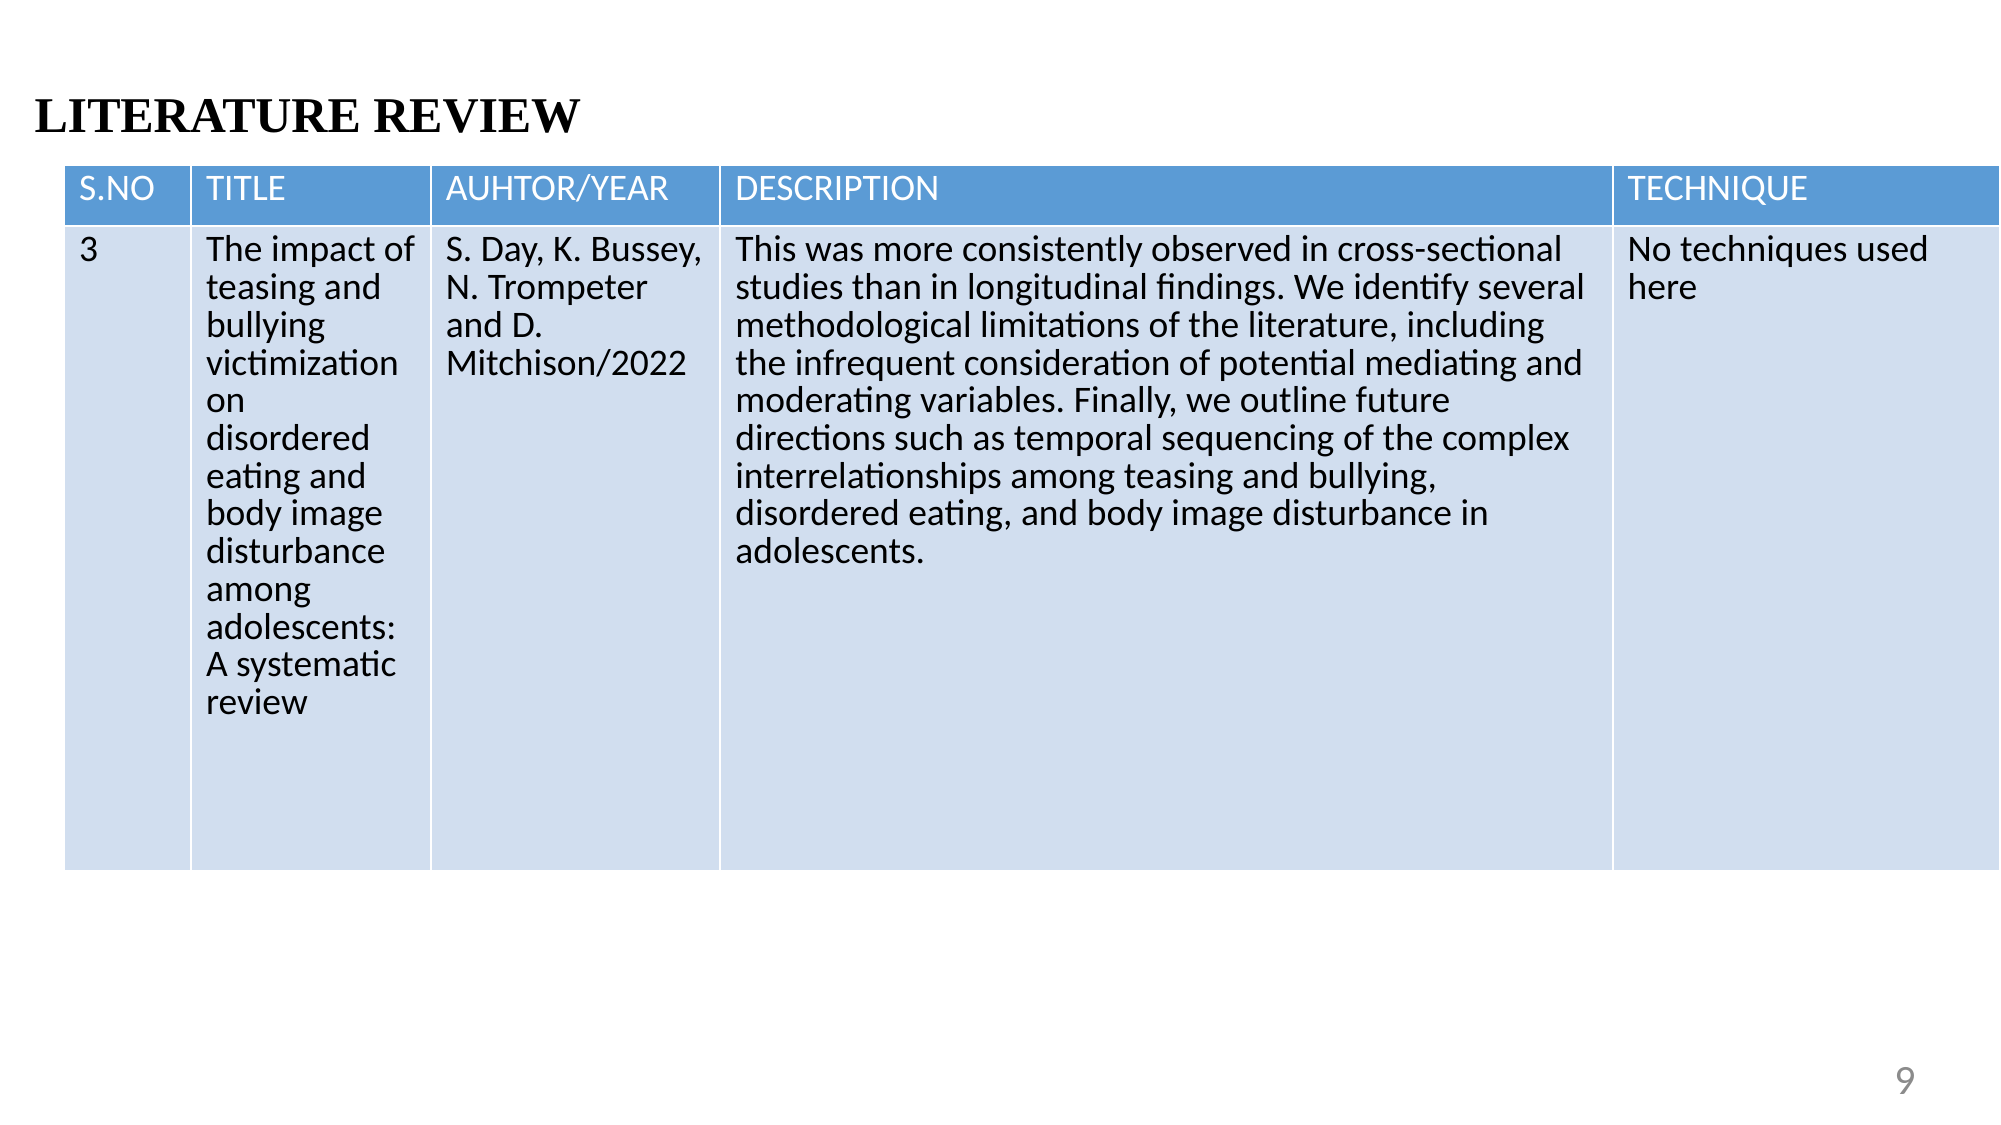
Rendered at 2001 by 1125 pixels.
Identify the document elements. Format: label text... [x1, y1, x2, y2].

table_header DESCRIPTION [721, 166, 1612, 225]
table_header TITLE [192, 166, 430, 225]
table_cell S. Day, K. Bussey, N. Trompeter and D. Mitchison/2022 [432, 227, 719, 870]
table_header AUHTOR/YEAR [432, 166, 719, 225]
text_box LITERATURE REVIEW [19, 45, 1173, 150]
table_cell No techniques used here [1614, 227, 1999, 870]
table_header TECHNIQUE [1614, 166, 1999, 225]
table_cell This was more consistently observed in cross-sectional studies than in longitudinal findings. We identify several methodological limitations of the literature, including the infrequent consideration of potential mediating and moderating variables. Finally, we outline future directions such as temporal sequencing of the complex interrelationships among teasing and bullying, disordered eating, and body image disturbance in adolescents. [721, 227, 1612, 870]
table_cell 3 [65, 227, 190, 870]
slide_number 9 [1715, 1047, 1931, 1108]
table_header S.NO [65, 166, 190, 225]
table_cell The impact of teasing and bullying victimization on disordered eating and body image disturbance among adolescents: A systematic review [192, 227, 430, 870]
